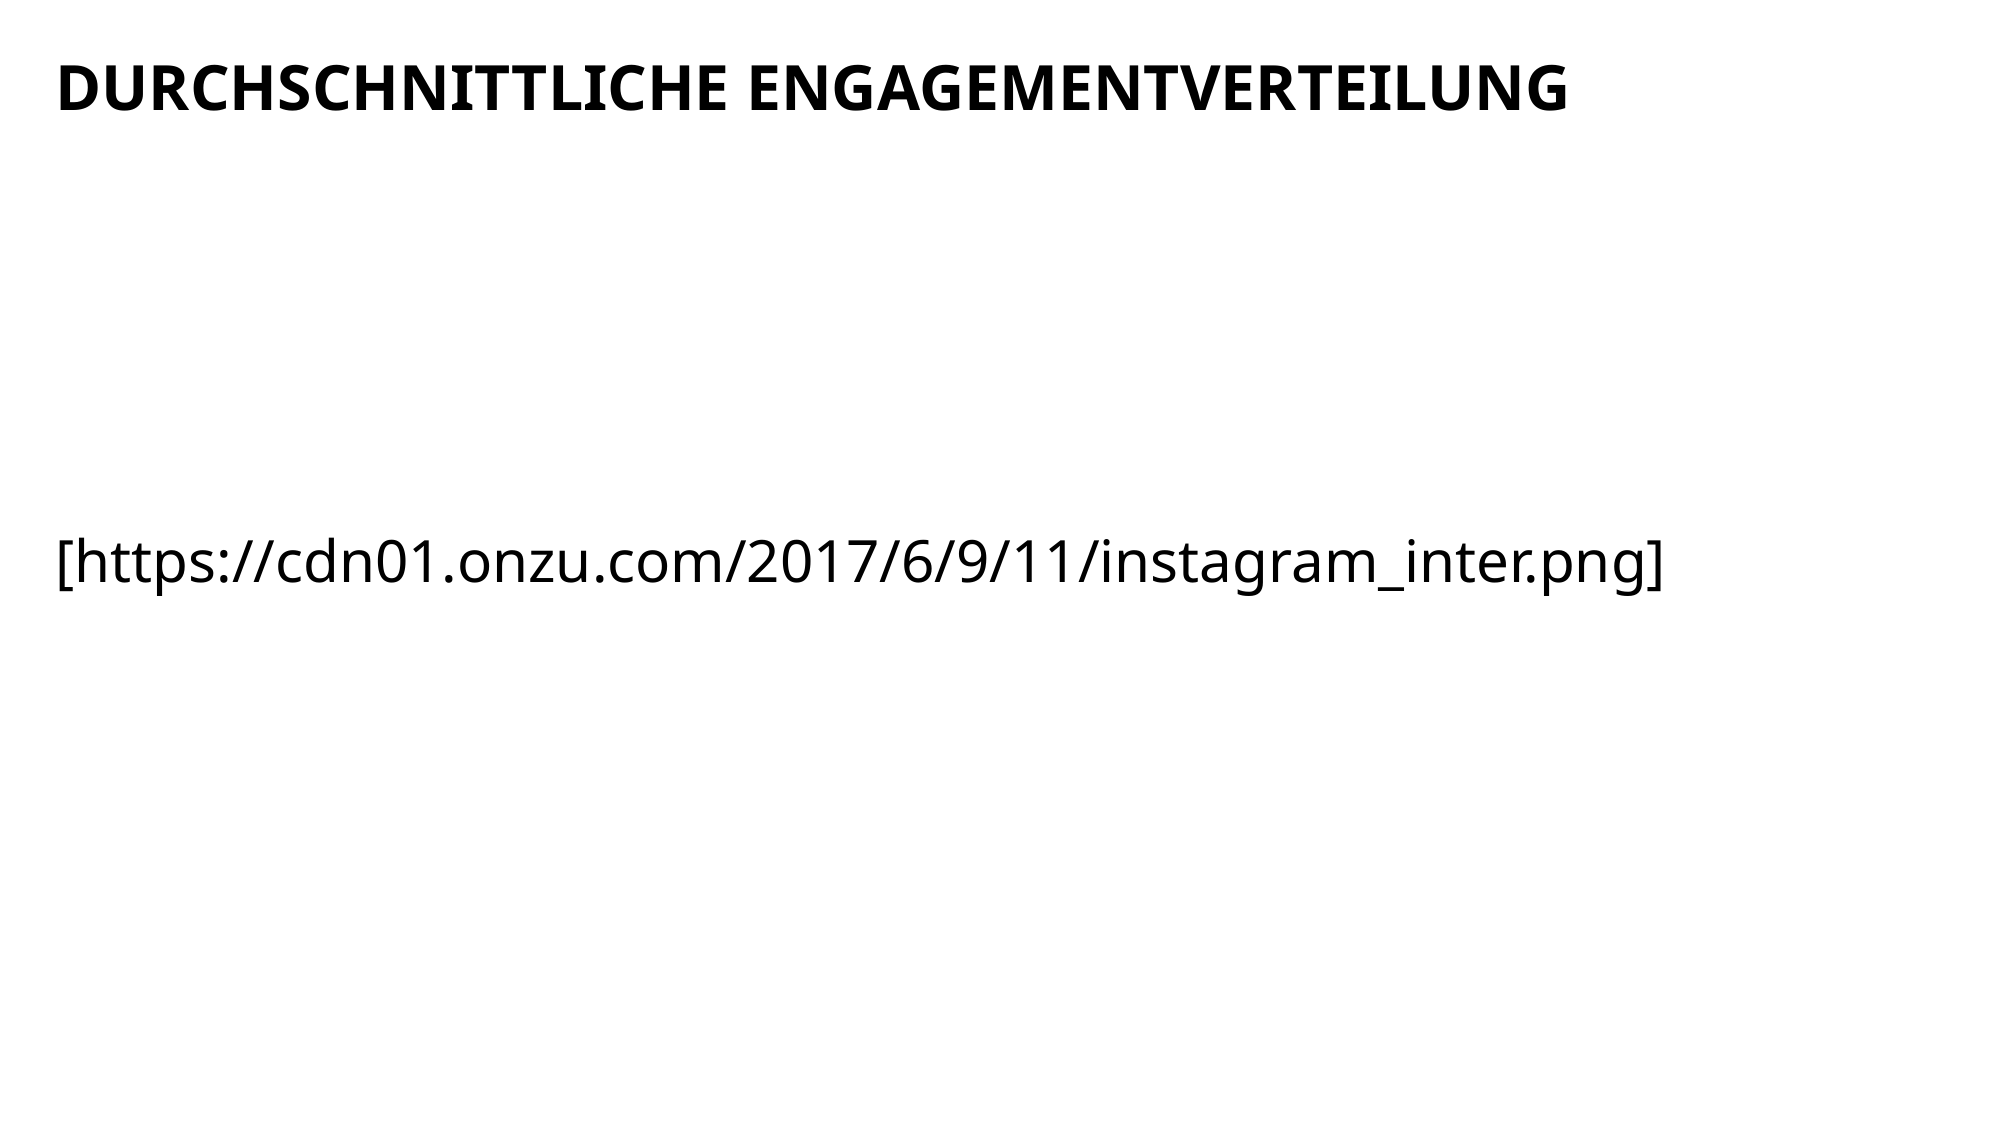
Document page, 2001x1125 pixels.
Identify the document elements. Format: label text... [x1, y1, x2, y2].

text_box [https://cdn01.onzu.com/2017/6/9/11/instagram_inter.png] [40, 516, 1841, 609]
text_box DURCHSCHNITTLICHE ENGAGEMENTVERTEILUNG [40, 40, 1841, 104]
